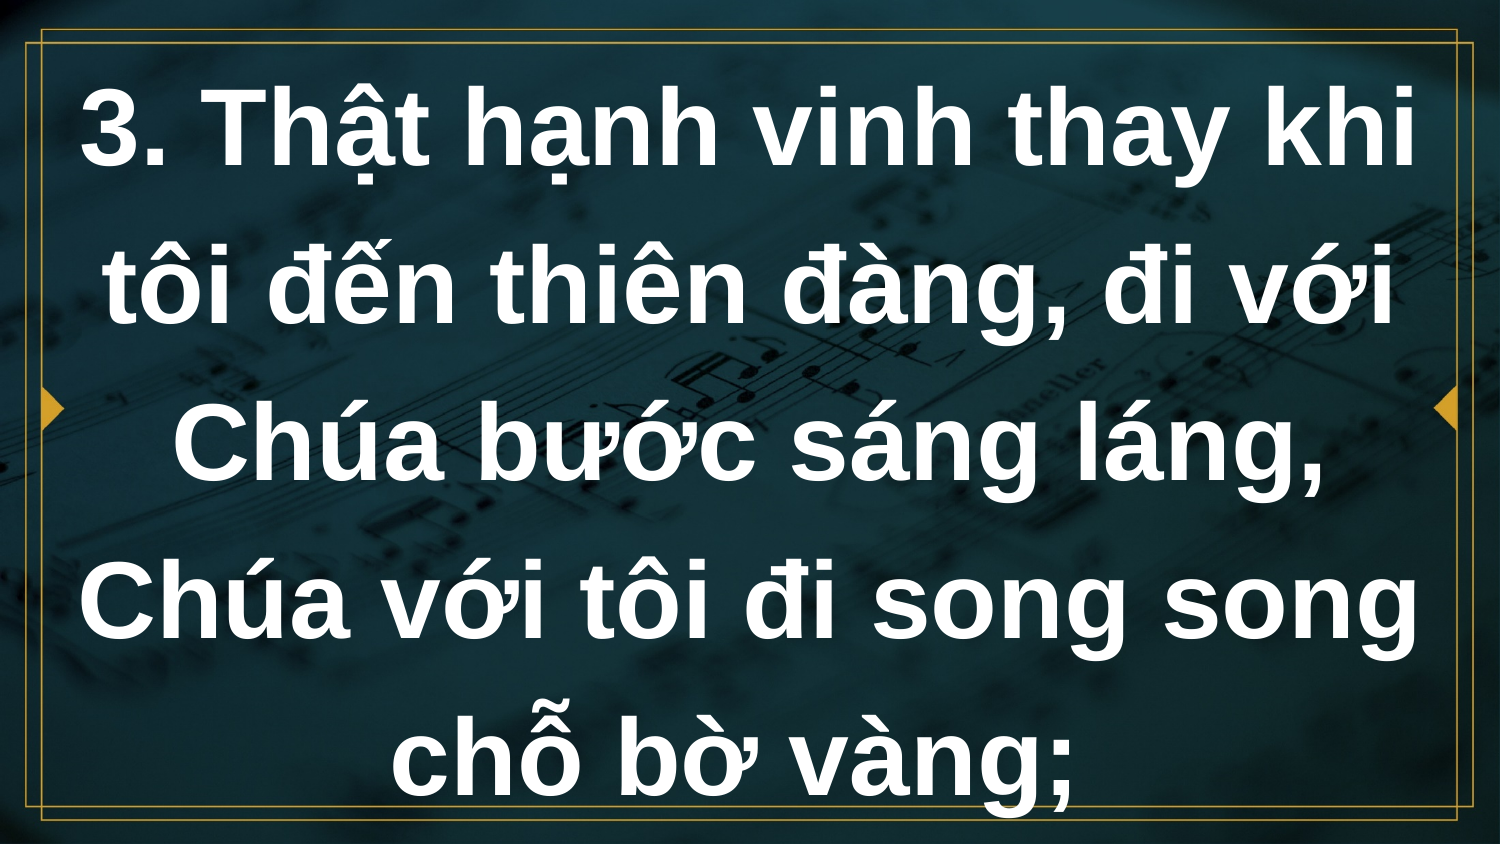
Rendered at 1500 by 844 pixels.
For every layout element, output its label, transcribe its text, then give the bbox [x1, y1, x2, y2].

title 3. Thật hạnh vinh thay khi tôi đến thiên đàng, đi với Chúa bước sáng láng, Chúa với tôi đi song song chỗ bờ vàng; [41, 40, 1459, 808]
picture [0, 0, 1500, 844]
